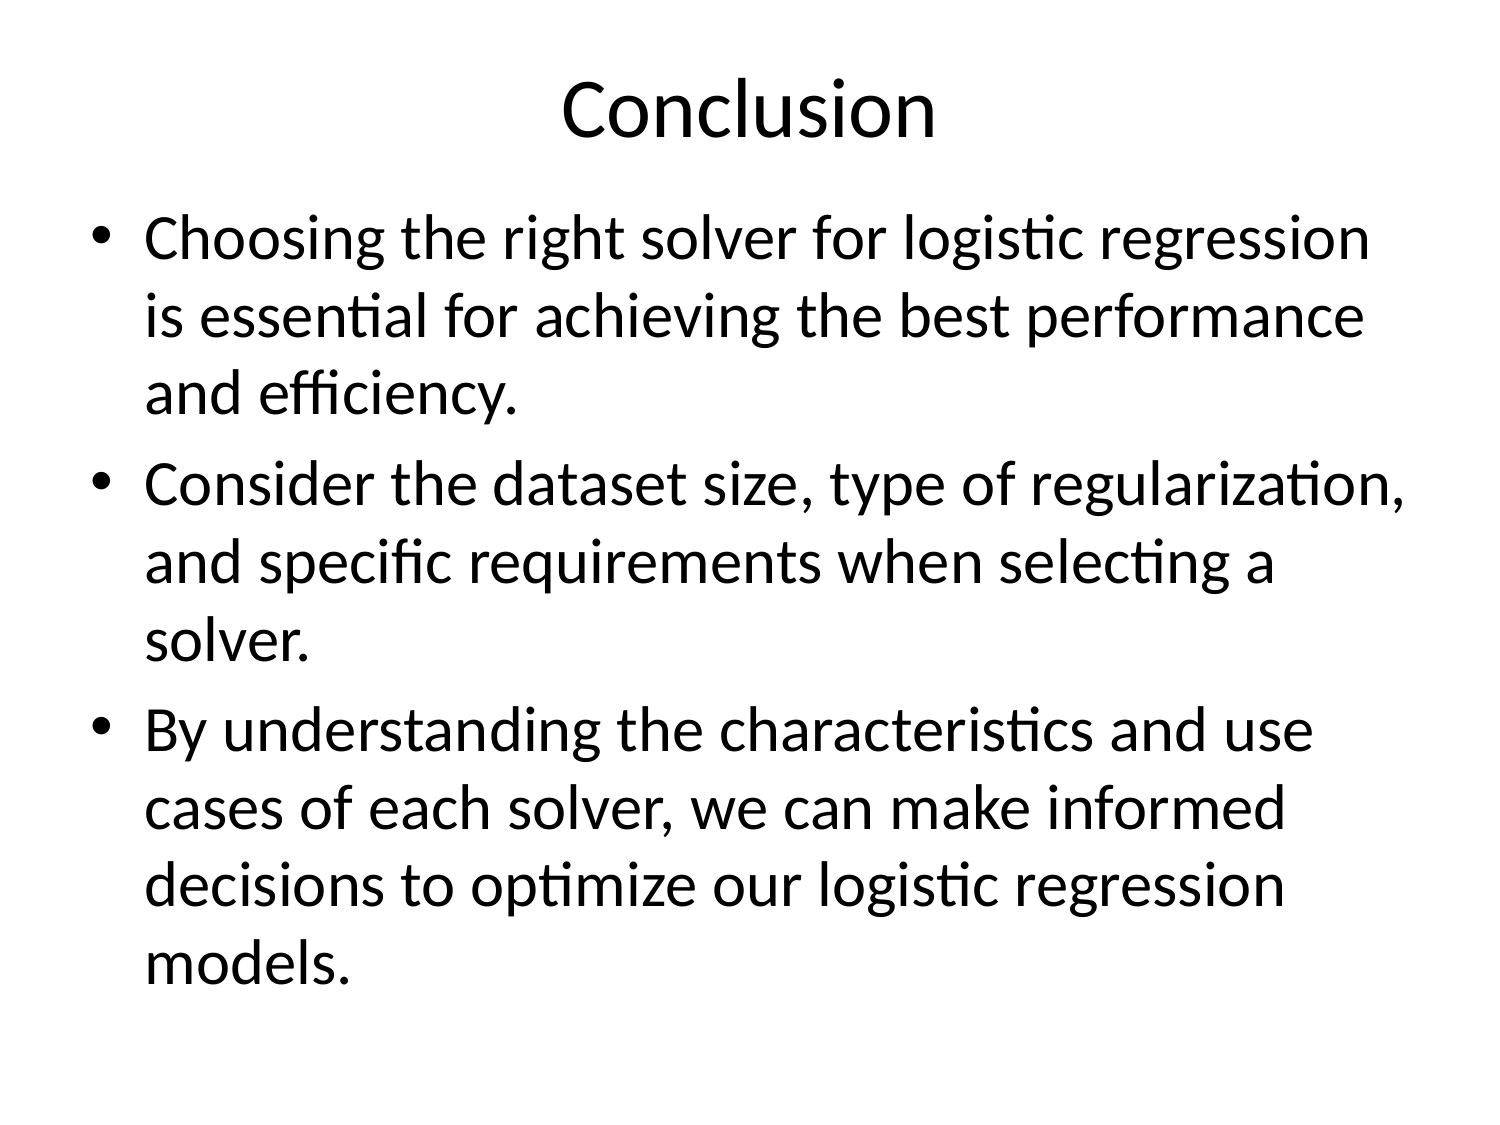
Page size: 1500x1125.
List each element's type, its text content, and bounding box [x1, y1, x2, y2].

list Choosing the right solver for logistic regression is essential for achieving the best performance and efficiency. Consider the dataset size, type of regularization, and specific requirements when selecting a solver. By understanding the characteristics and use cases of each solver, we can make informed decisions to optimize our logistic regression models. [75, 187, 1425, 1005]
title Conclusion [75, 45, 1425, 163]
